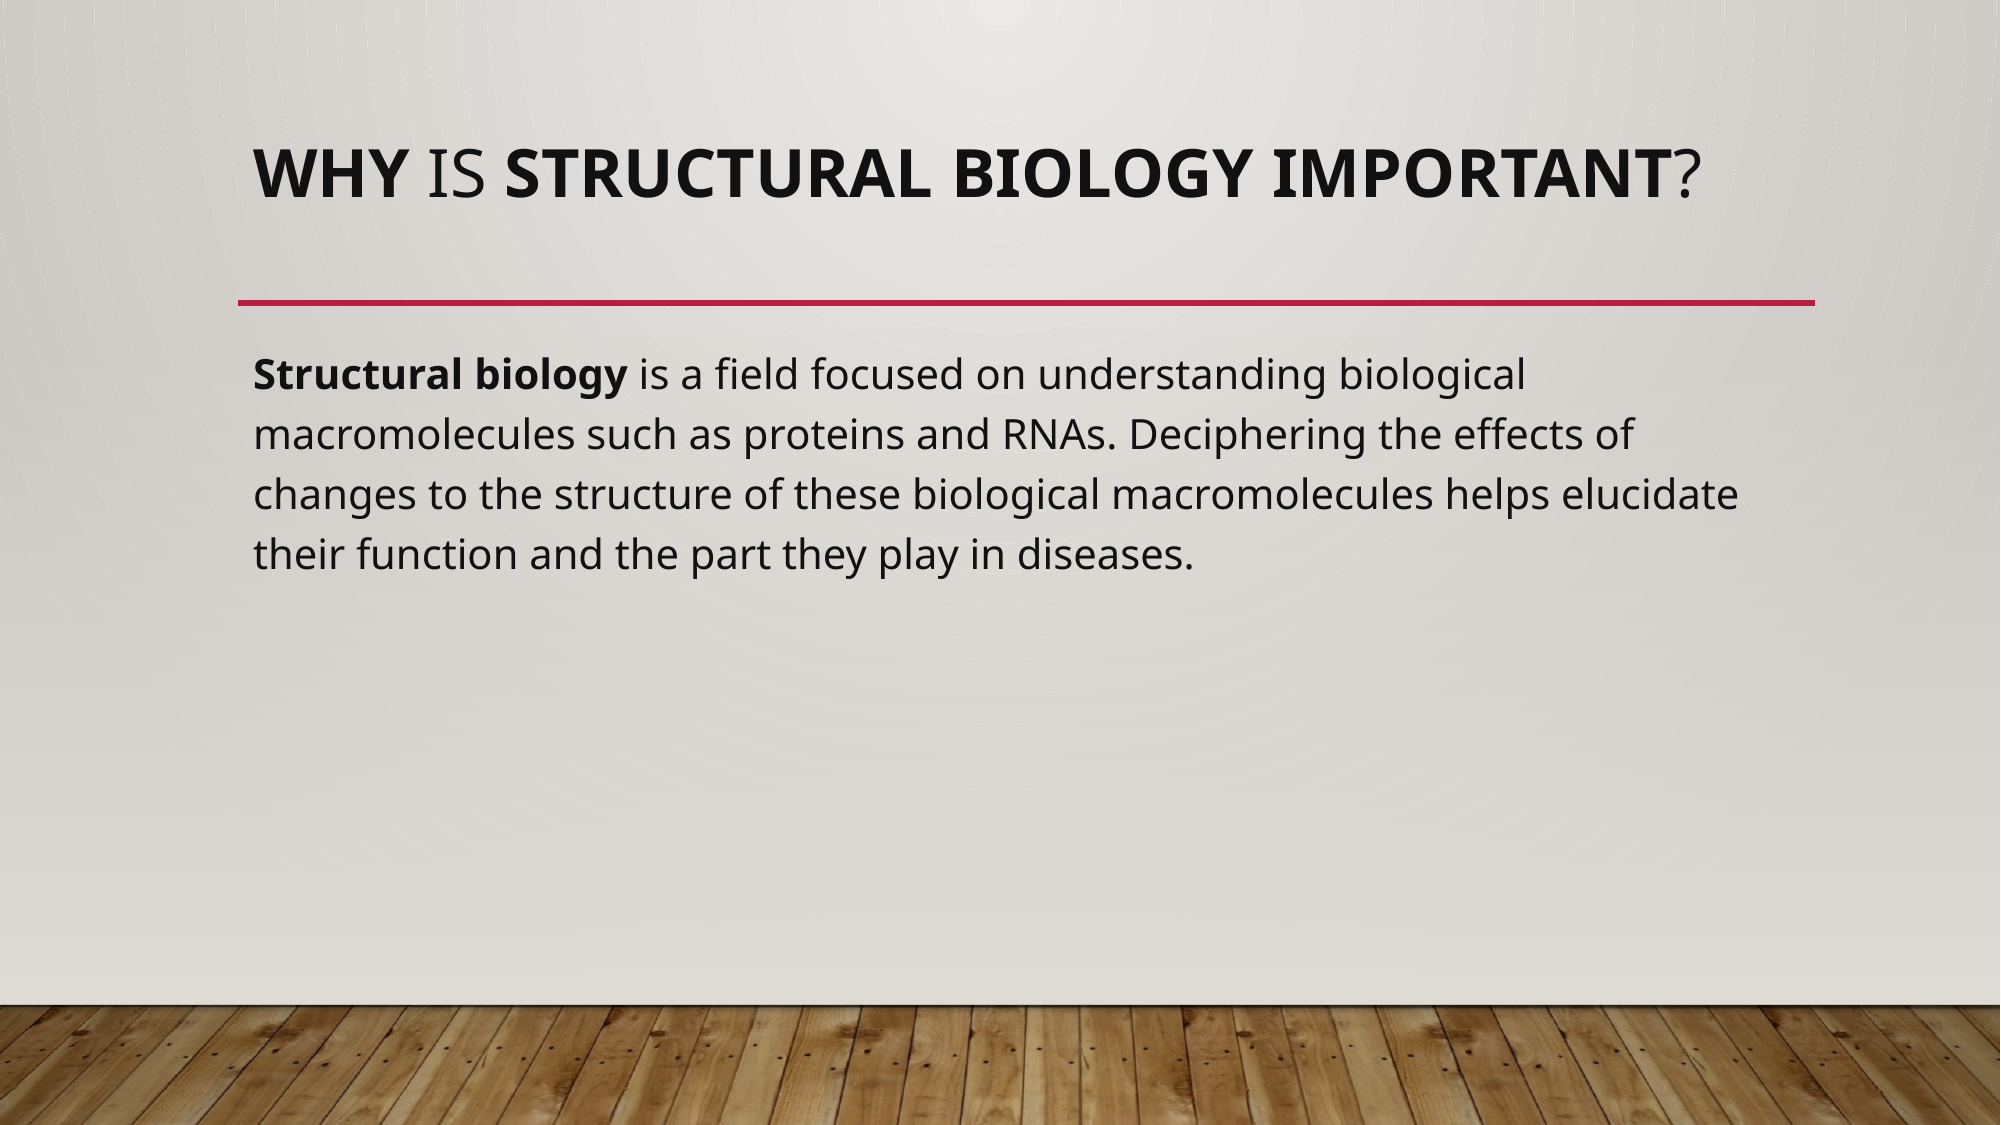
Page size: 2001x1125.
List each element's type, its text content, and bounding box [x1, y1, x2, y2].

picture [0, 1005, 2000, 1125]
title Why is structural biology important? [238, 131, 1814, 305]
list Structural biology is a field focused on understanding biological macromolecules such as proteins and RNAs. Deciphering the effects of changes to the structure of these biological macromolecules helps elucidate their function and the part they play in diseases. [238, 330, 1814, 897]
